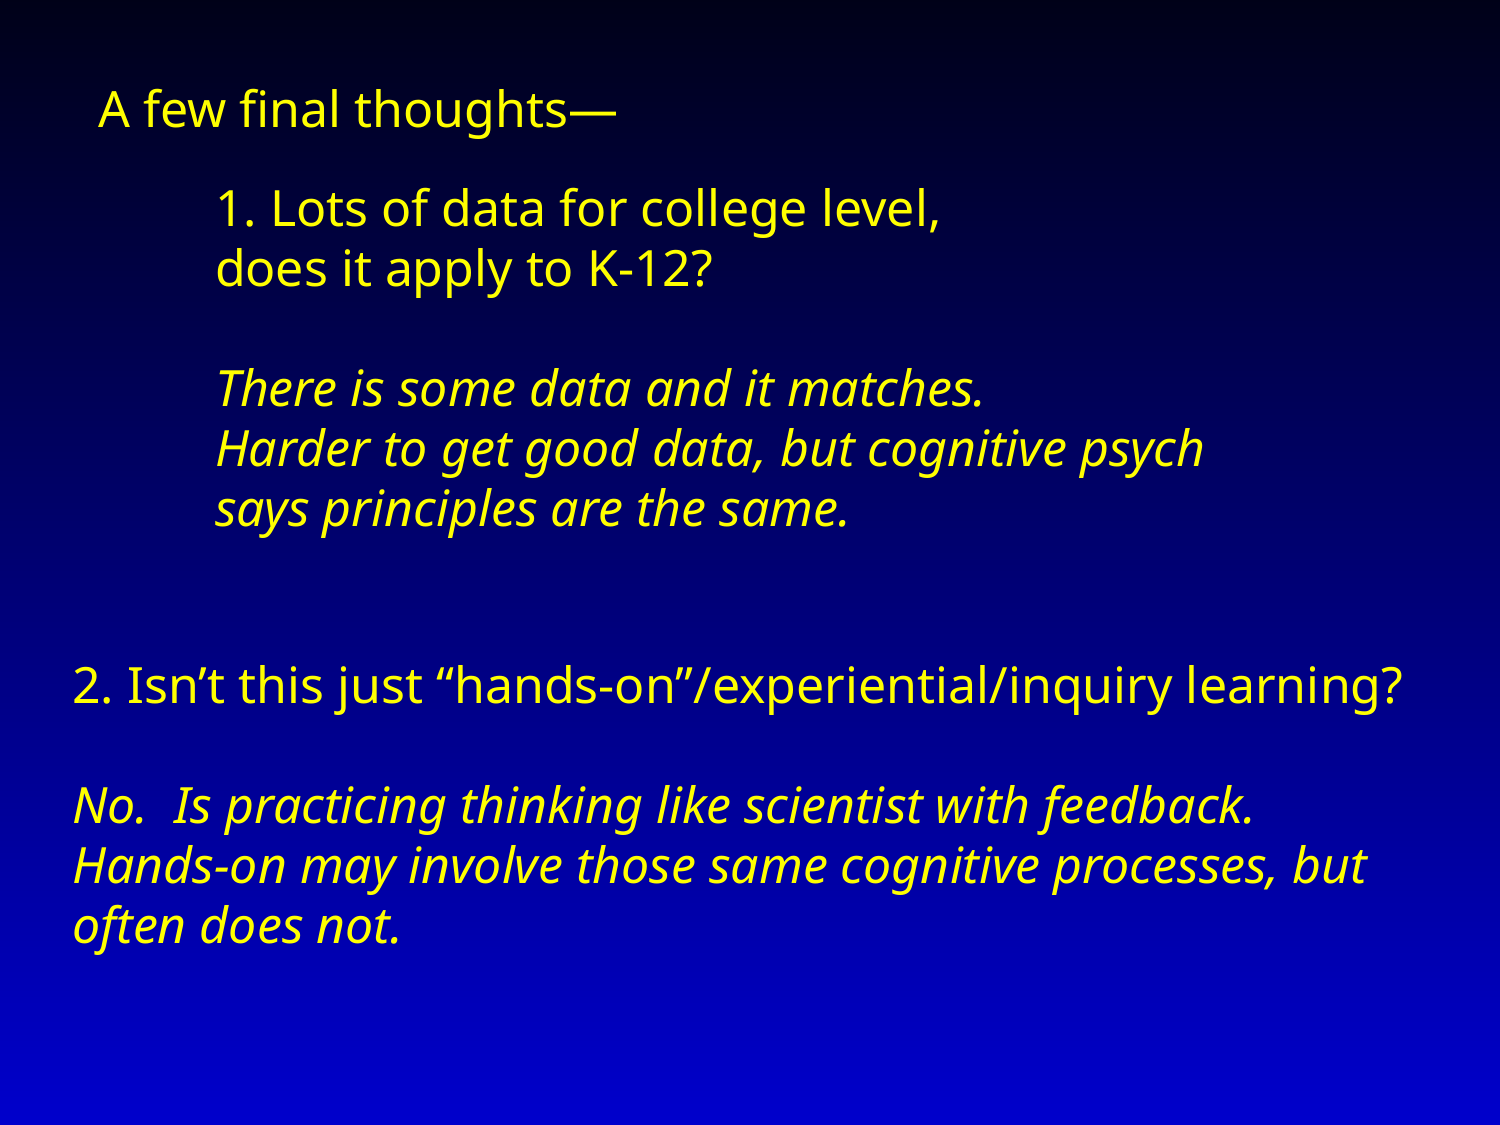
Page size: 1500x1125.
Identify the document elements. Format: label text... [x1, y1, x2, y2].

text_box 2. Isn’t this just “hands-on”/experiential/inquiry learning? No. Is practicing thinking like scientist with feedback. Hands-on may involve those same cognitive processes, but often does not. [57, 646, 1461, 1022]
text_box A few final thoughts— [83, 70, 634, 206]
text_box 1. Lots of data for college level, does it apply to K-12? There is some data and it matches. Harder to get good data, but cognitive psych says principles are the same. [200, 169, 1222, 544]
